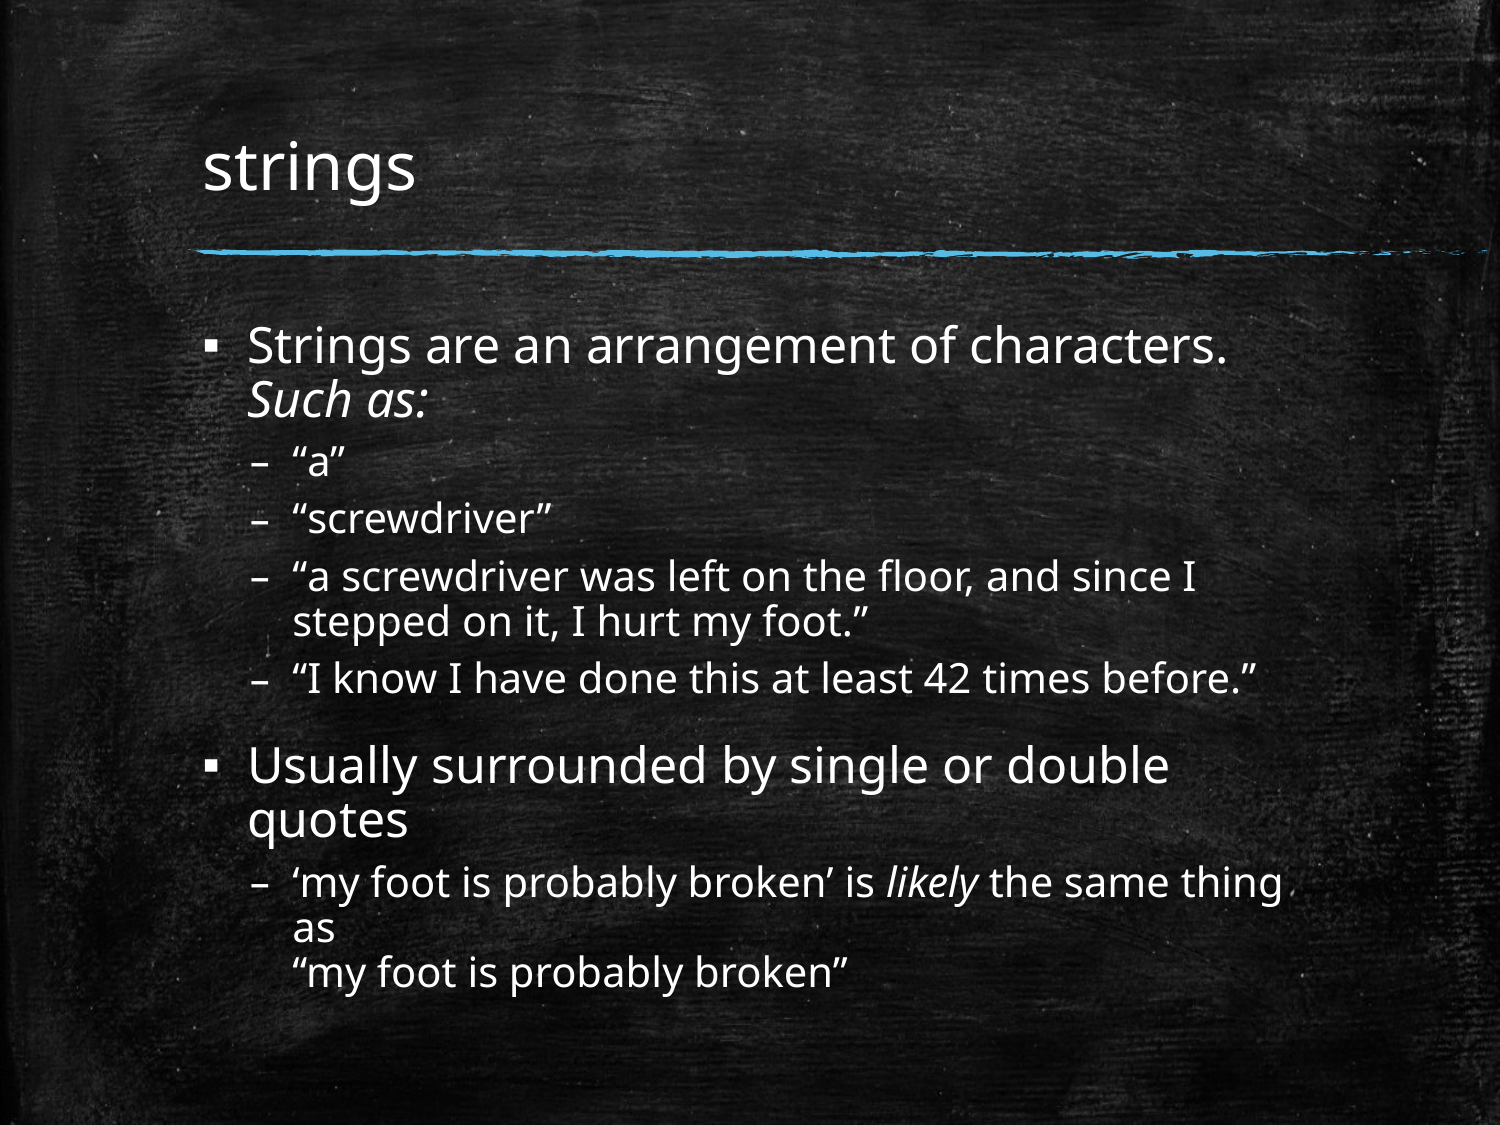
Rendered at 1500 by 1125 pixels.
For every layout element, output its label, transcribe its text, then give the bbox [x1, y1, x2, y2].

title strings [187, 45, 1313, 213]
list Strings are an arrangement of characters. Such as: “a” “screwdriver” “a screwdriver was left on the floor, and since I stepped on it, I hurt my foot.” “I know I have done this at least 42 times before.” Usually surrounded by single or double quotes ‘my foot is probably broken’ is likely the same thing as “my foot is probably broken” [187, 312, 1313, 1013]
